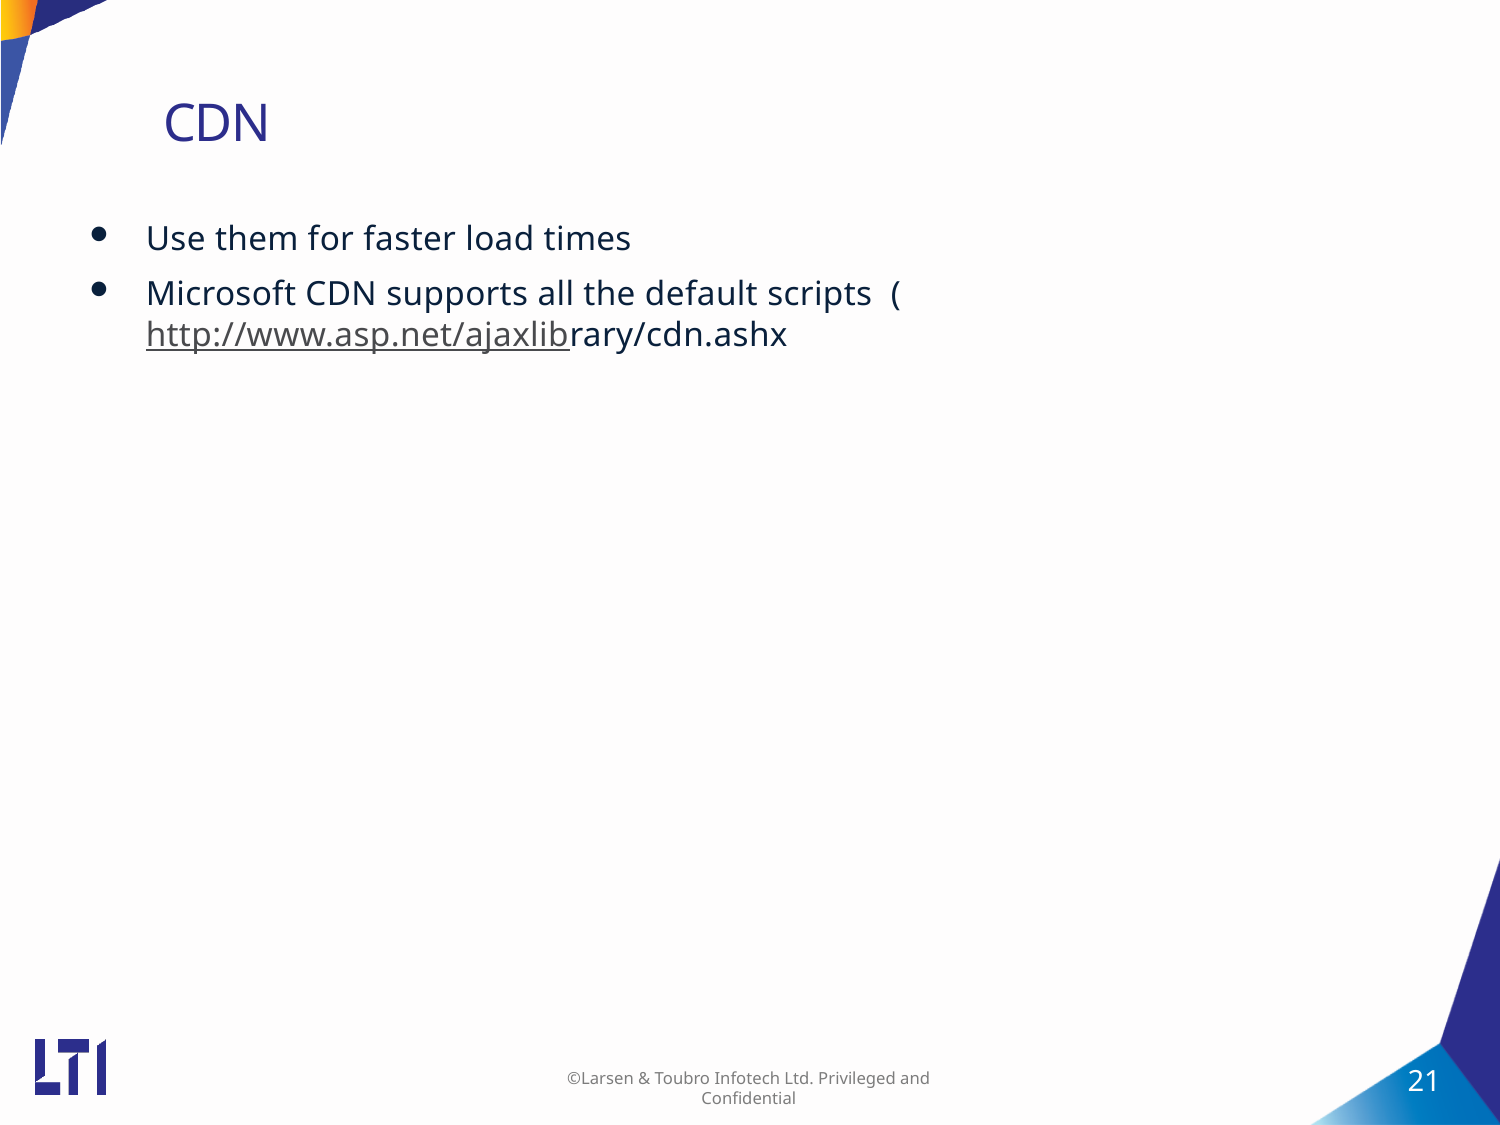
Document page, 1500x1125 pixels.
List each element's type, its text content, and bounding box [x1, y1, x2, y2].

text_box Use them for faster load times Microsoft CDN supports all the default scripts (http://www.asp.net/ajaxlibrary/cdn.ashx [87, 199, 1314, 359]
picture [1288, 854, 1500, 1125]
title CDN [160, 86, 330, 199]
picture [0, 0, 110, 145]
picture [35, 1039, 106, 1095]
